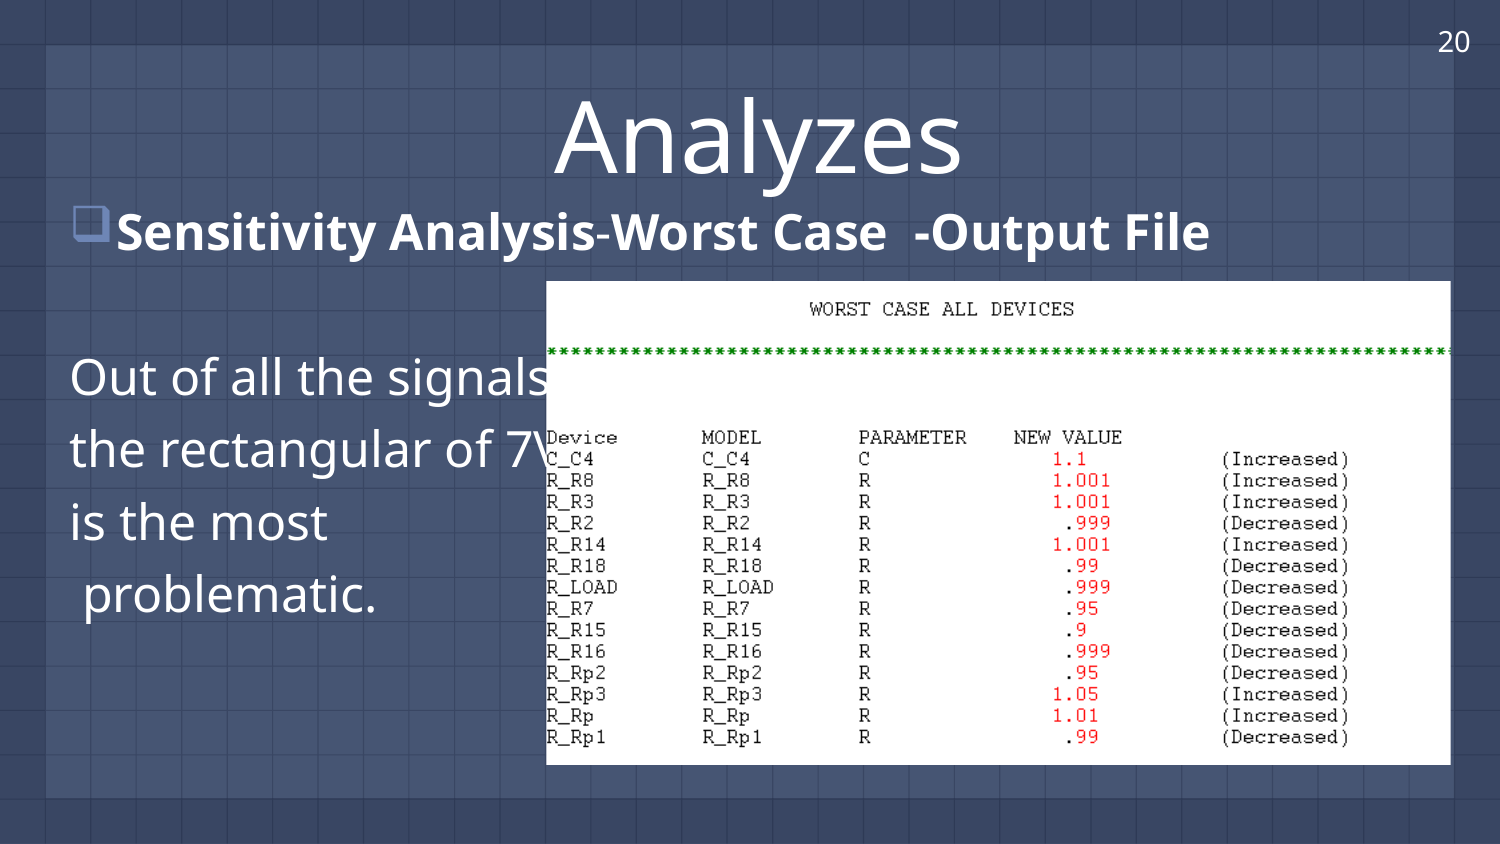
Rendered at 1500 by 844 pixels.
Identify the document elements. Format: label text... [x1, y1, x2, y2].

title Analyzes [122, 61, 1398, 185]
subtitle Sensitivity Analysis-Worst Case -Output File Out of all the signals, the rectangular of 7V is the most problematic. [54, 185, 1409, 734]
slide_number 20 [1408, 0, 1500, 88]
picture [546, 281, 1451, 765]
